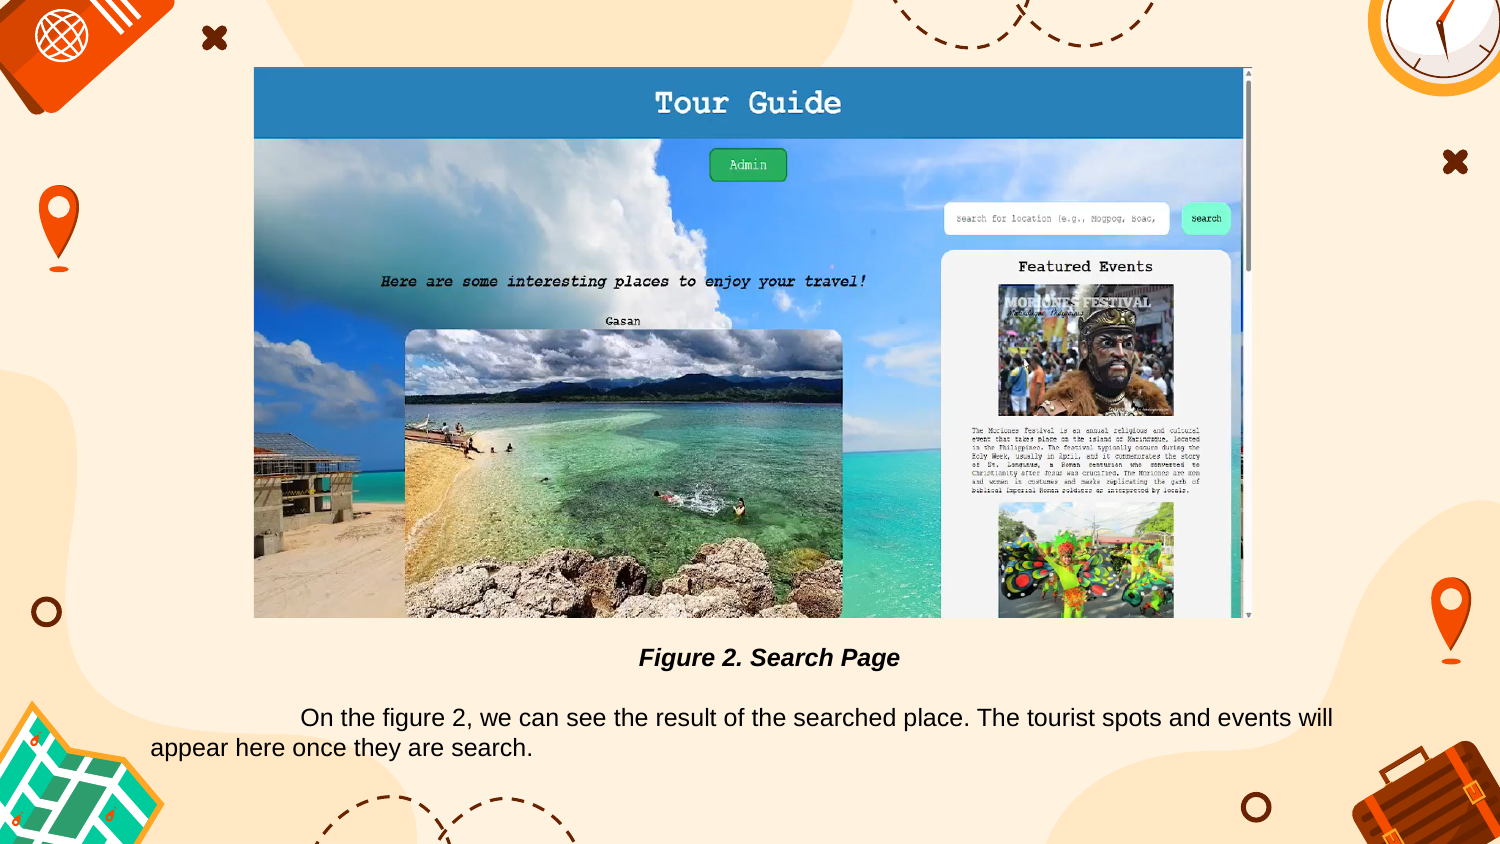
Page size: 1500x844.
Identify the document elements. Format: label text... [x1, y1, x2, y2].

text_box Figure 2. Search Page On the figure 2, we can see the result of the searched place. The tourist spots and events will appear here once they are search. [135, 634, 1405, 769]
picture [253, 67, 1253, 618]
